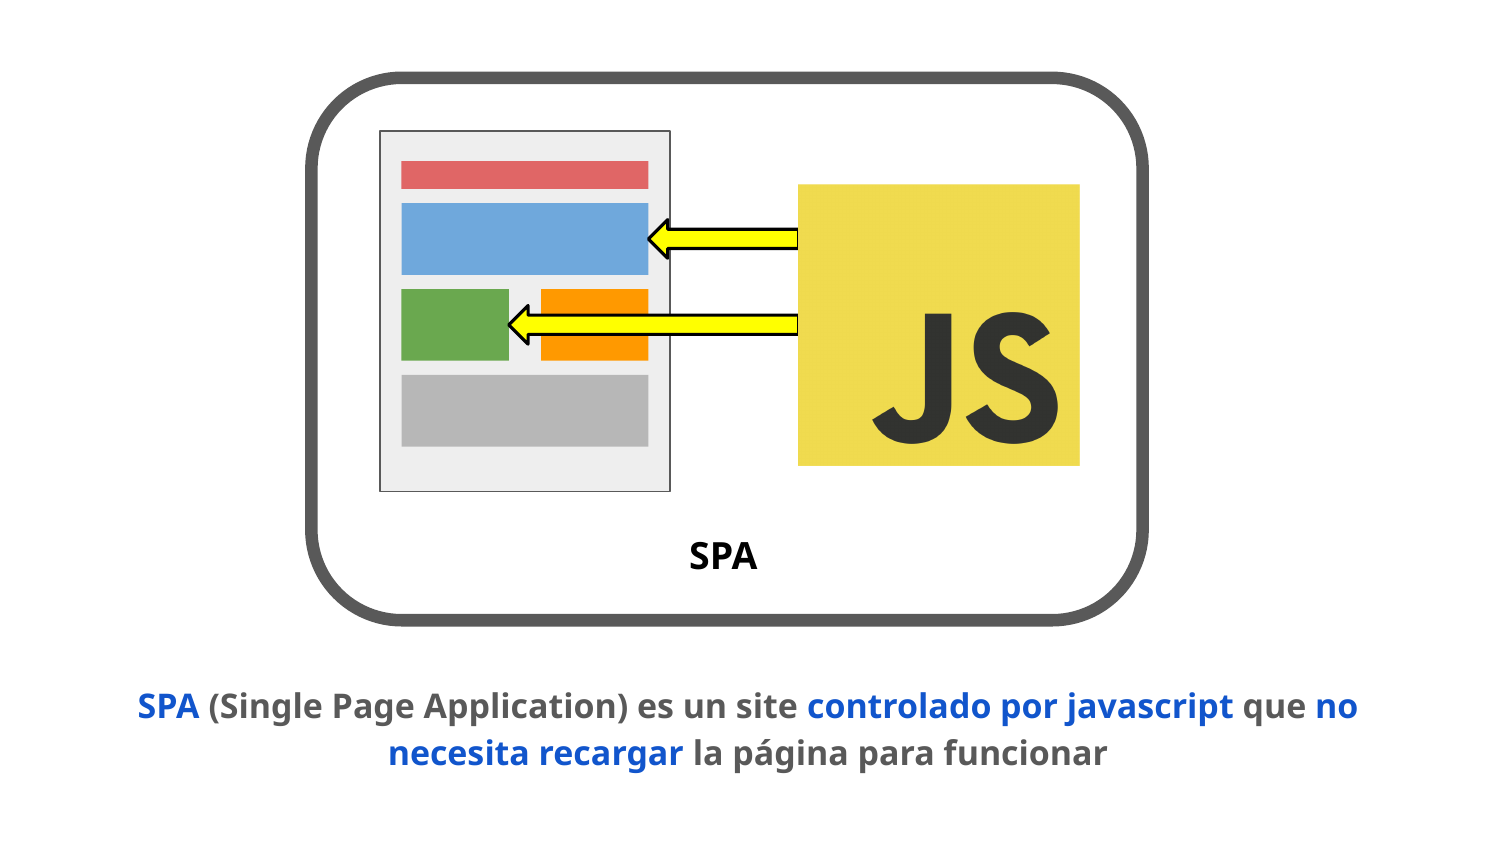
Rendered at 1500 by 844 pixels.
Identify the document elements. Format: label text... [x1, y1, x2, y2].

text_box [311, 77, 1143, 621]
picture [798, 184, 1080, 466]
list SPA (Single Page Application) es un site controlado por javascript que no necesita recargar la página para funcionar [51, 663, 1446, 790]
text_box SPA [631, 517, 816, 593]
